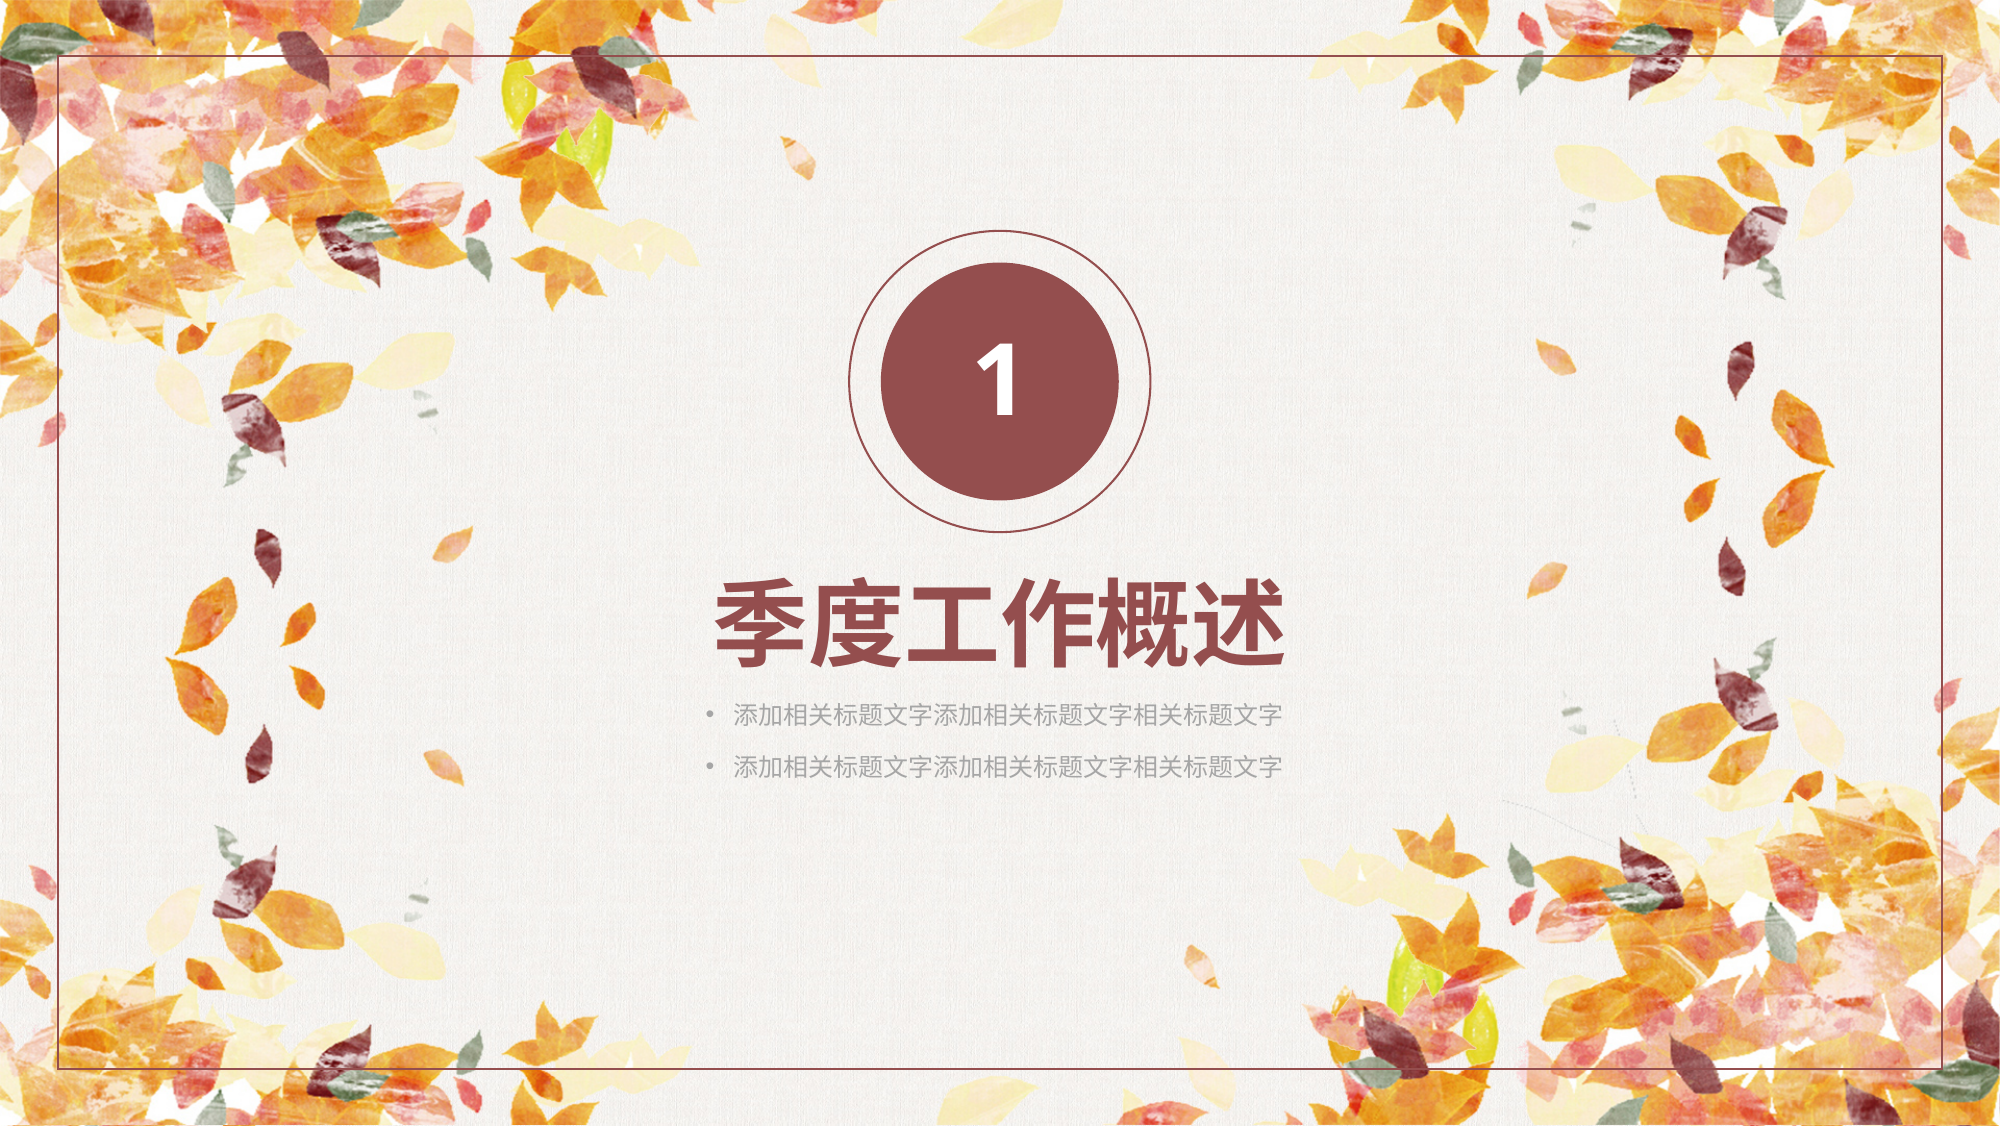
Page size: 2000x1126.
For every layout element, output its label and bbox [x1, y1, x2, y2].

text_box [849, 230, 1151, 533]
picture [0, 0, 2000, 1126]
